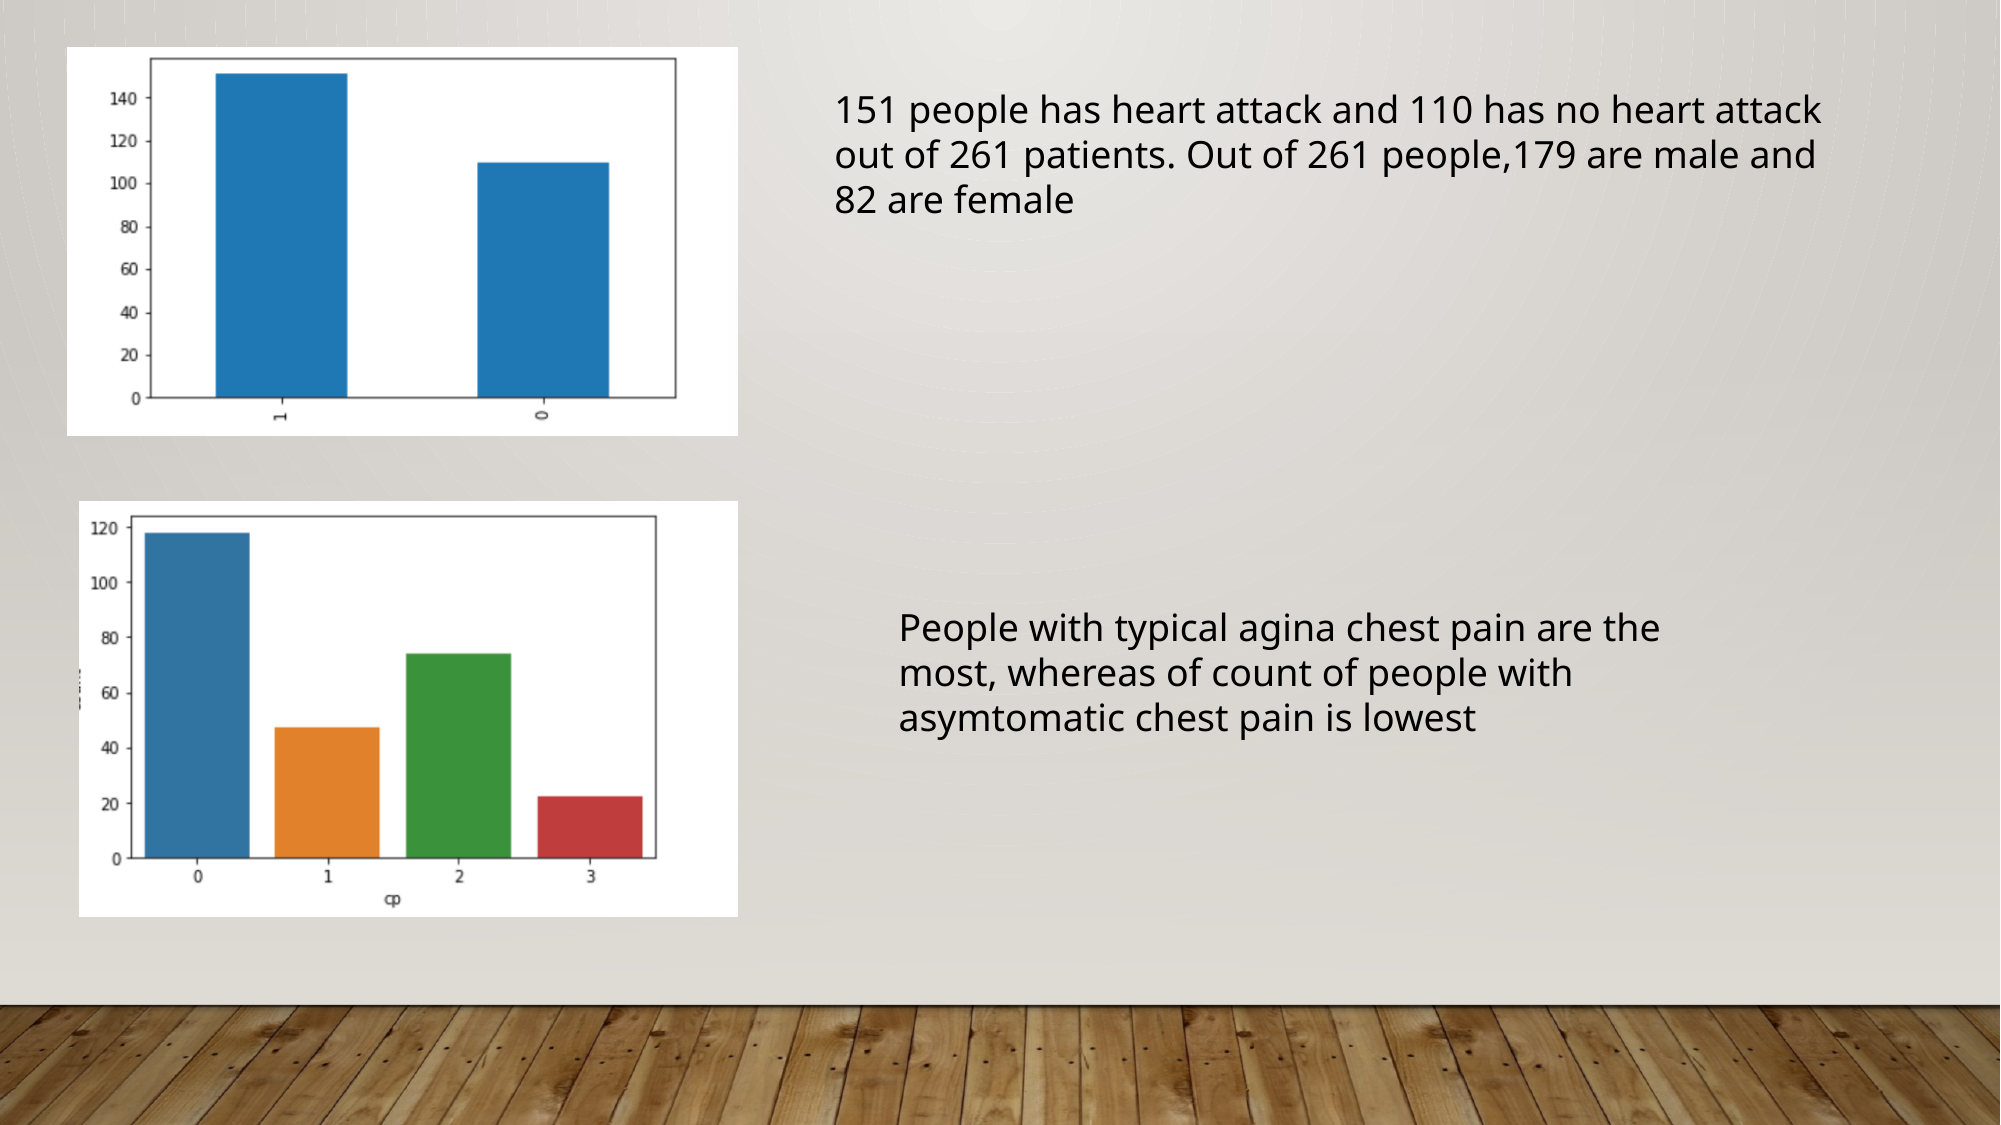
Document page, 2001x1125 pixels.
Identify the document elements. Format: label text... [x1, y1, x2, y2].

text_box People with typical agina chest pain are the most, whereas of count of people with asymtomatic chest pain is lowest [883, 596, 1754, 747]
picture [78, 501, 738, 917]
picture [0, 1005, 2000, 1125]
picture [67, 46, 738, 436]
text_box 151 people has heart attack and 110 has no heart attack out of 261 patients. Out of 261 people,179 are male and 82 are female [819, 78, 1875, 229]
